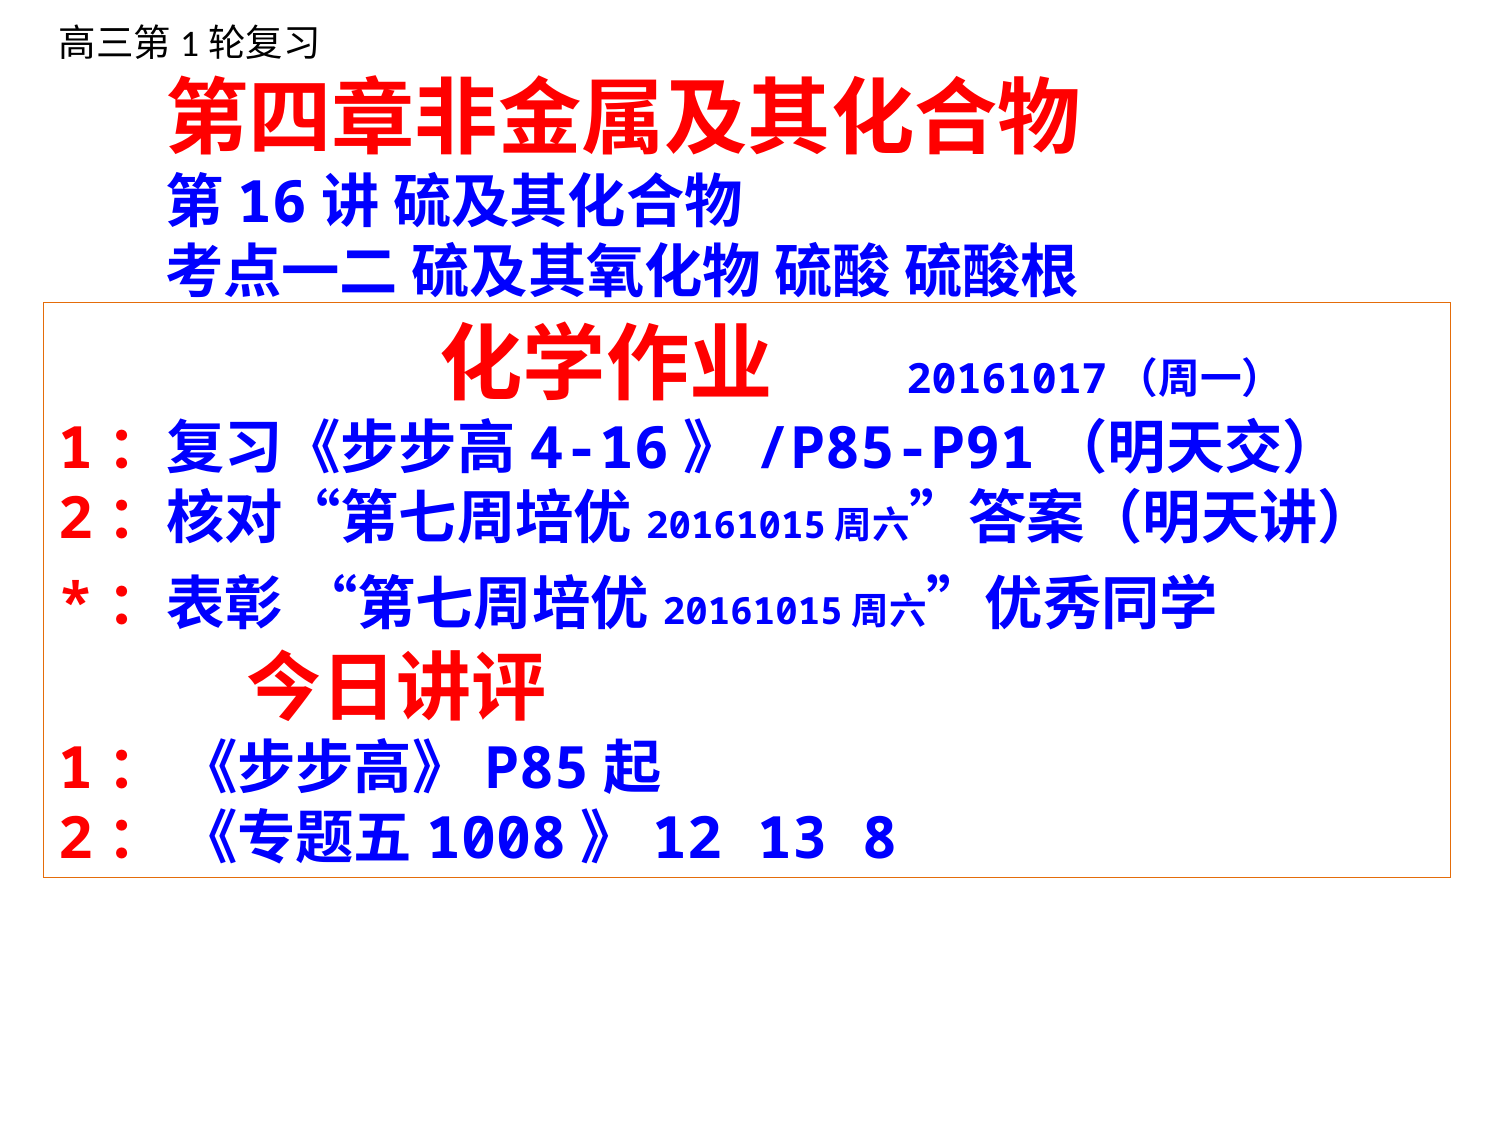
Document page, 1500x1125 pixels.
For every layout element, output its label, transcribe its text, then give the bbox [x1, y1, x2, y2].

text_box 化学作业 20161017（周一） 1：复习《步步高4-16》/P85-P91（明天交） 2：核对“第七周培优20161015周六”答案（明天讲） *：表彰 “第七周培优20161015周六”优秀同学 今日讲评 1： 《步步高》P85起 2： 《专题五1008》12 13 8 [43, 312, 1451, 878]
text_box 高三第1轮复习 第四章非金属及其化合物 第16讲 硫及其化合物 考点一二 硫及其氧化物 硫酸 硫酸根 [43, 11, 1454, 312]
